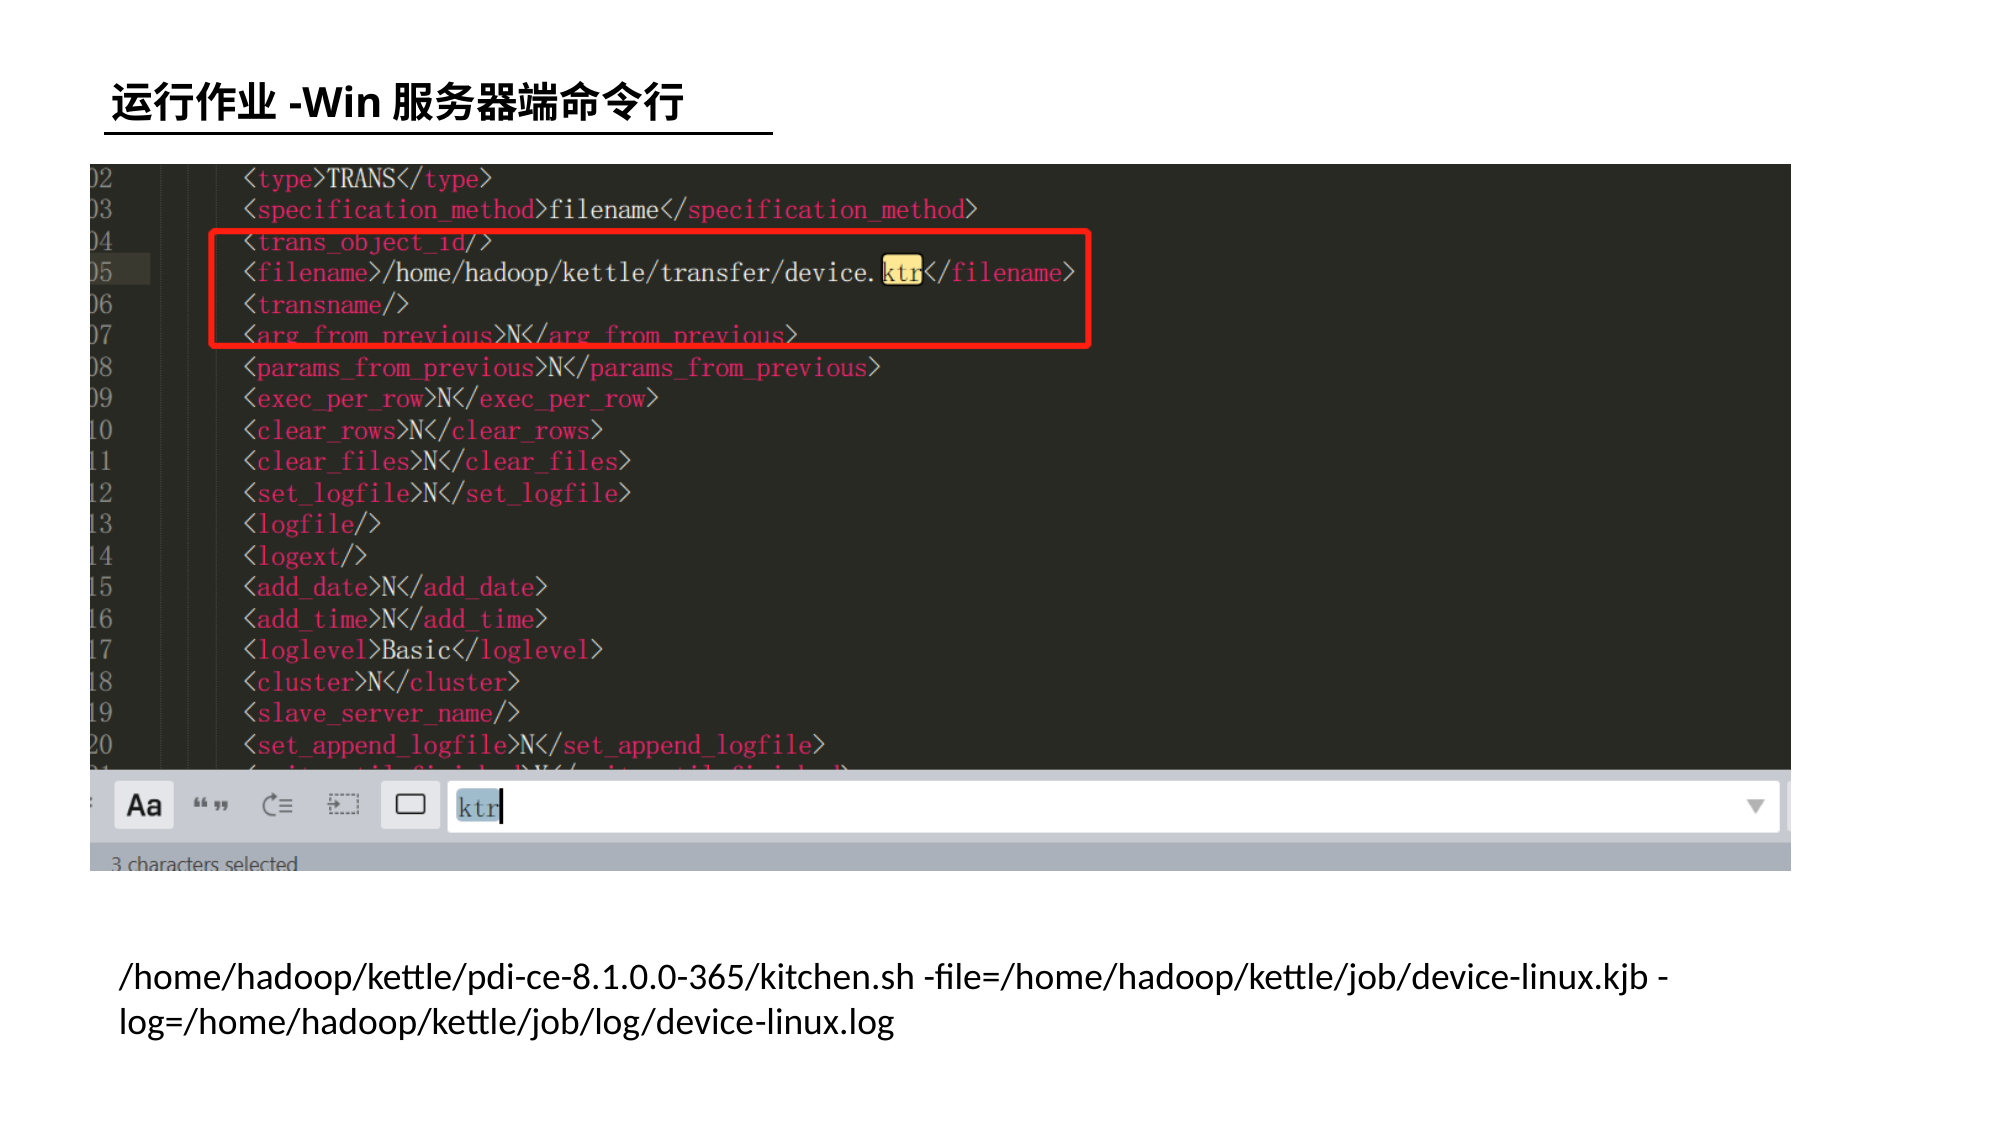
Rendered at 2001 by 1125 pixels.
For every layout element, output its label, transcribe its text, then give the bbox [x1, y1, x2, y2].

text_box /home/hadoop/kettle/pdi-ce-8.1.0.0-365/kitchen.sh -file=/home/hadoop/kettle/job/device-linux.kjb -log=/home/hadoop/kettle/job/log/device-linux.log [104, 944, 1776, 1050]
picture [89, 164, 1791, 871]
text_box 运行作业-Win服务器端命令行 [104, 68, 713, 132]
